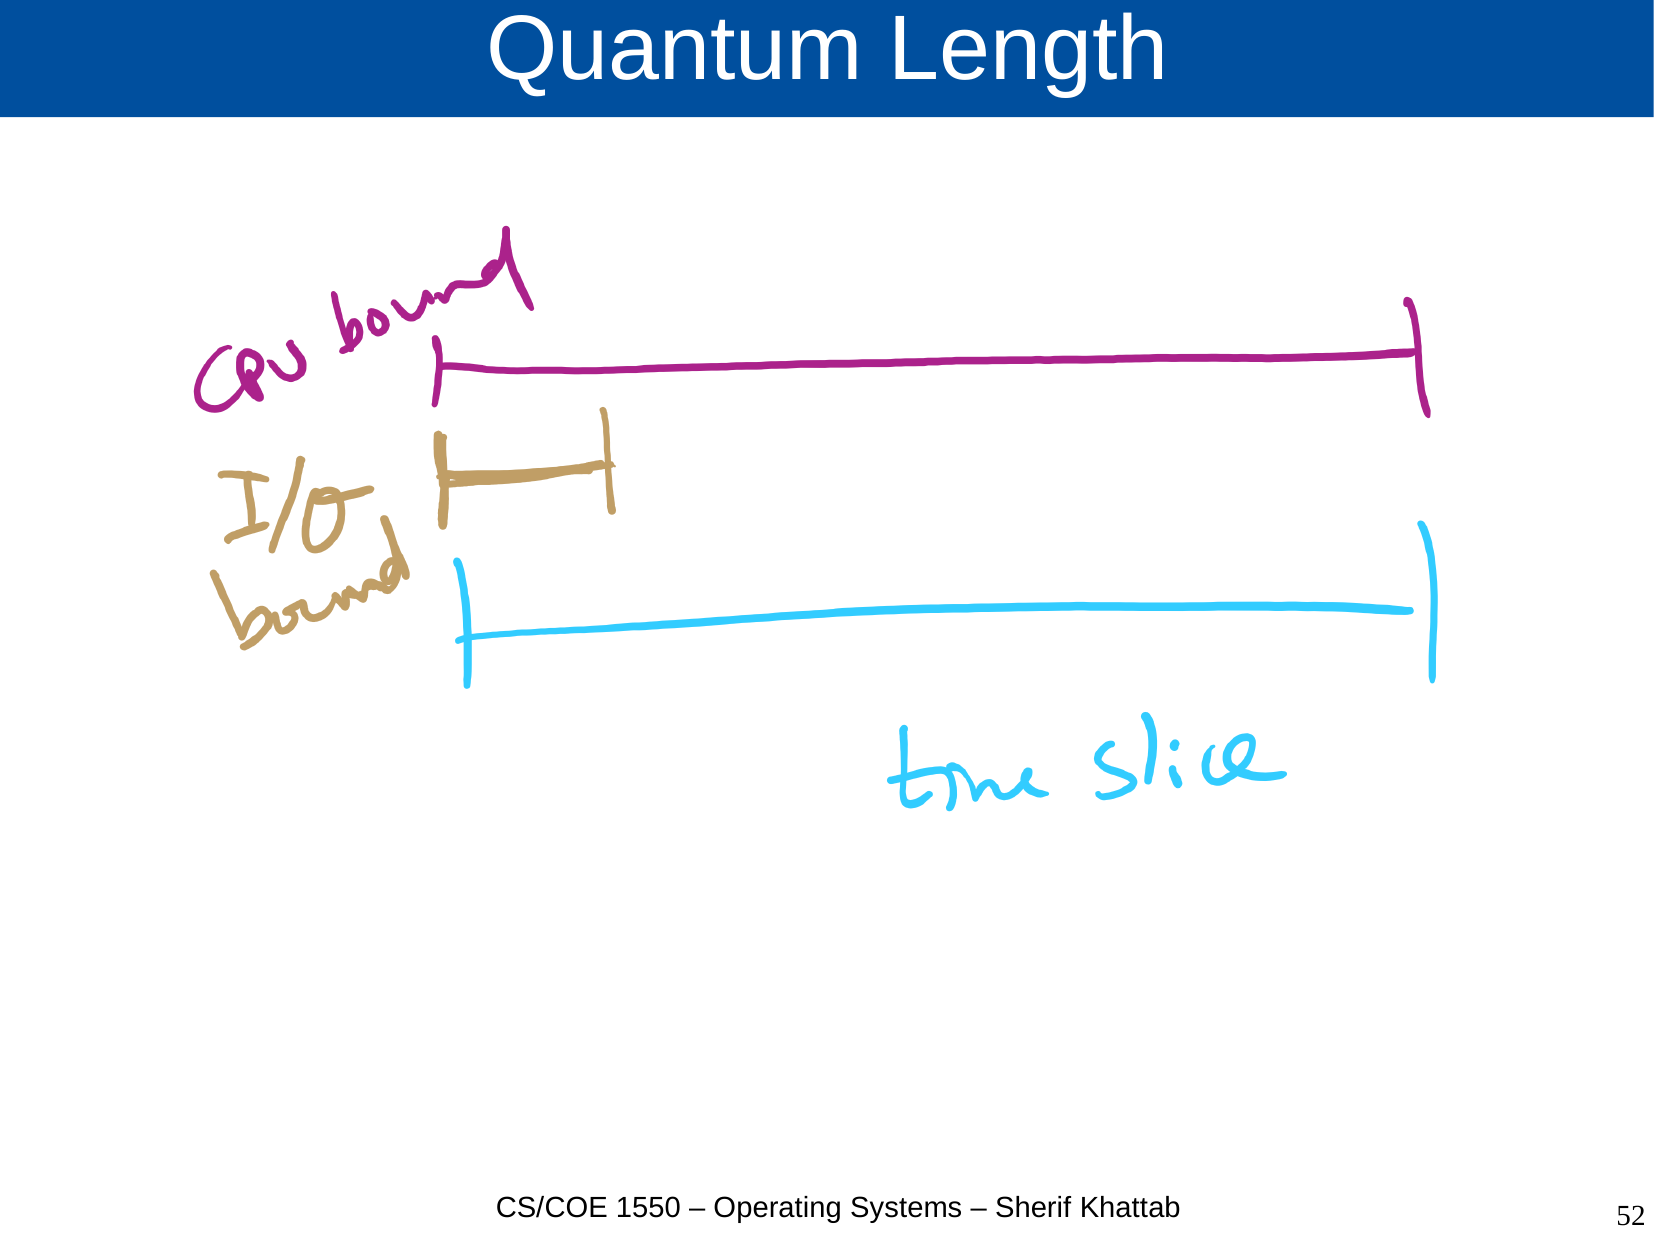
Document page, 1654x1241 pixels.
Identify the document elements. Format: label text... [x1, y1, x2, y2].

title Quantum Length [0, 0, 1654, 118]
slide_number 52 [1265, 1198, 1647, 1241]
footer CS/COE 1550 – Operating Systems – Sherif Khattab [460, 1190, 1217, 1241]
picture [170, 202, 1460, 1063]
